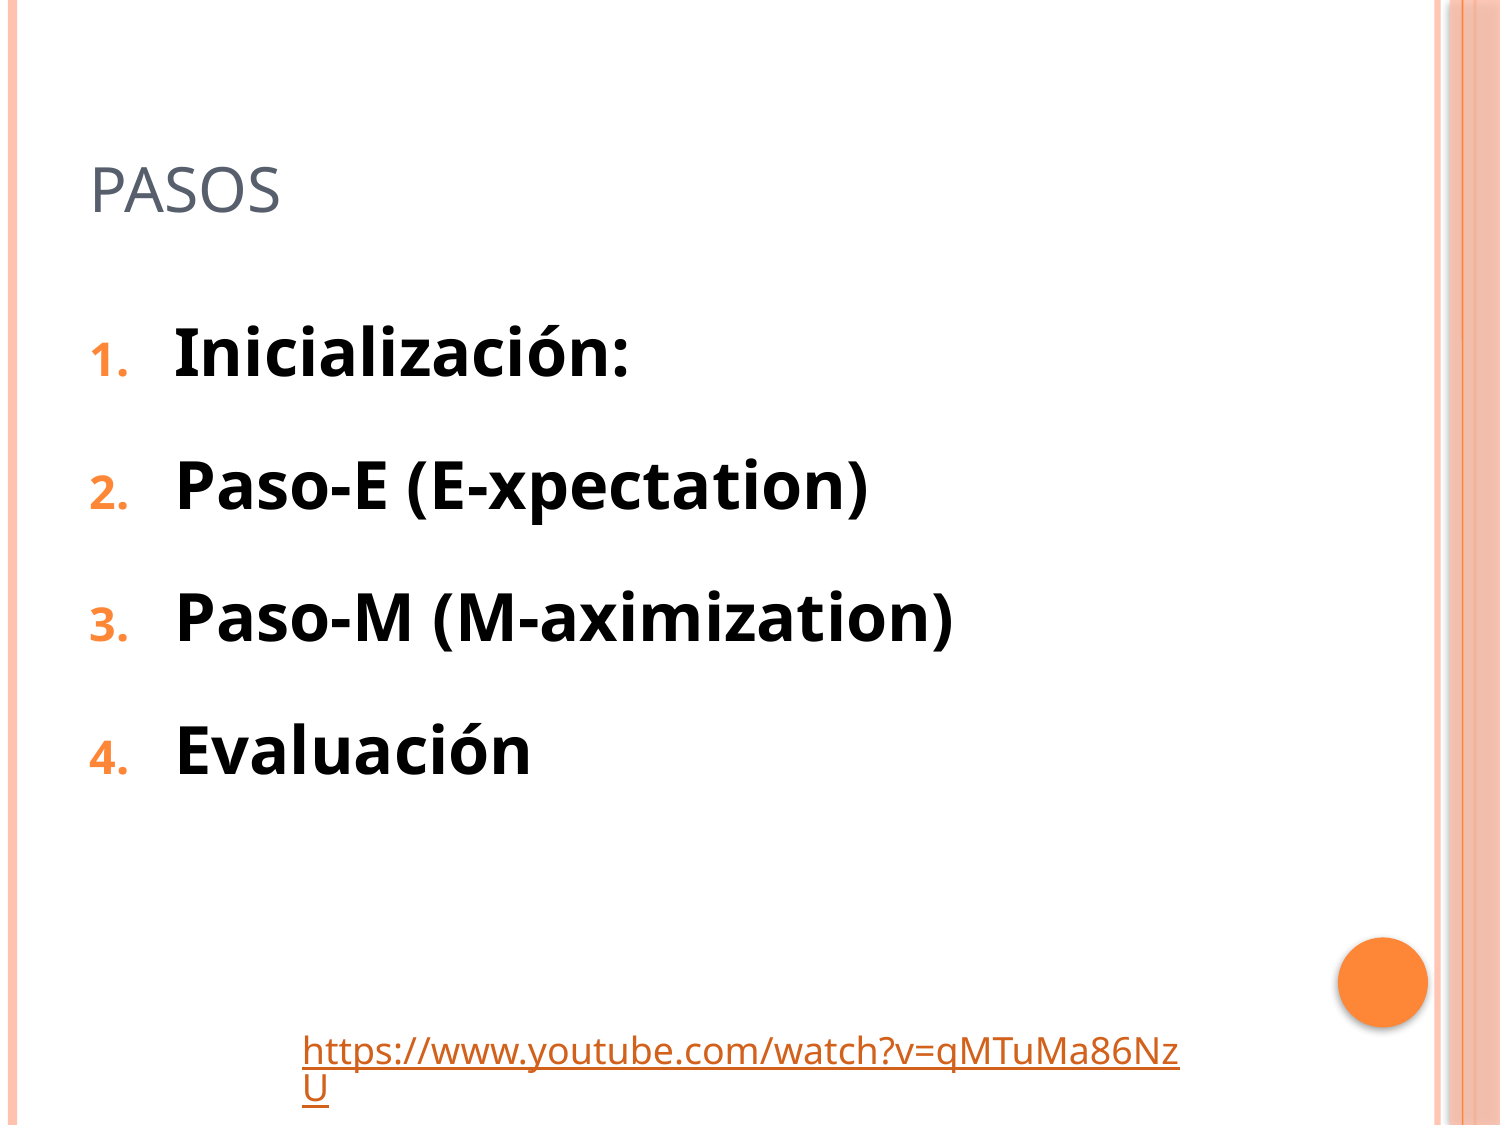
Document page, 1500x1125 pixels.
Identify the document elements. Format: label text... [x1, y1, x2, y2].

title pasos [75, 45, 1300, 233]
text_box https://www.youtube.com/watch?v=qMTuMa86NzU [287, 1019, 1213, 1086]
list Inicialización: Paso-E (E-xpectation) Paso-M (M-aximization) Evaluación [75, 262, 1300, 1062]
